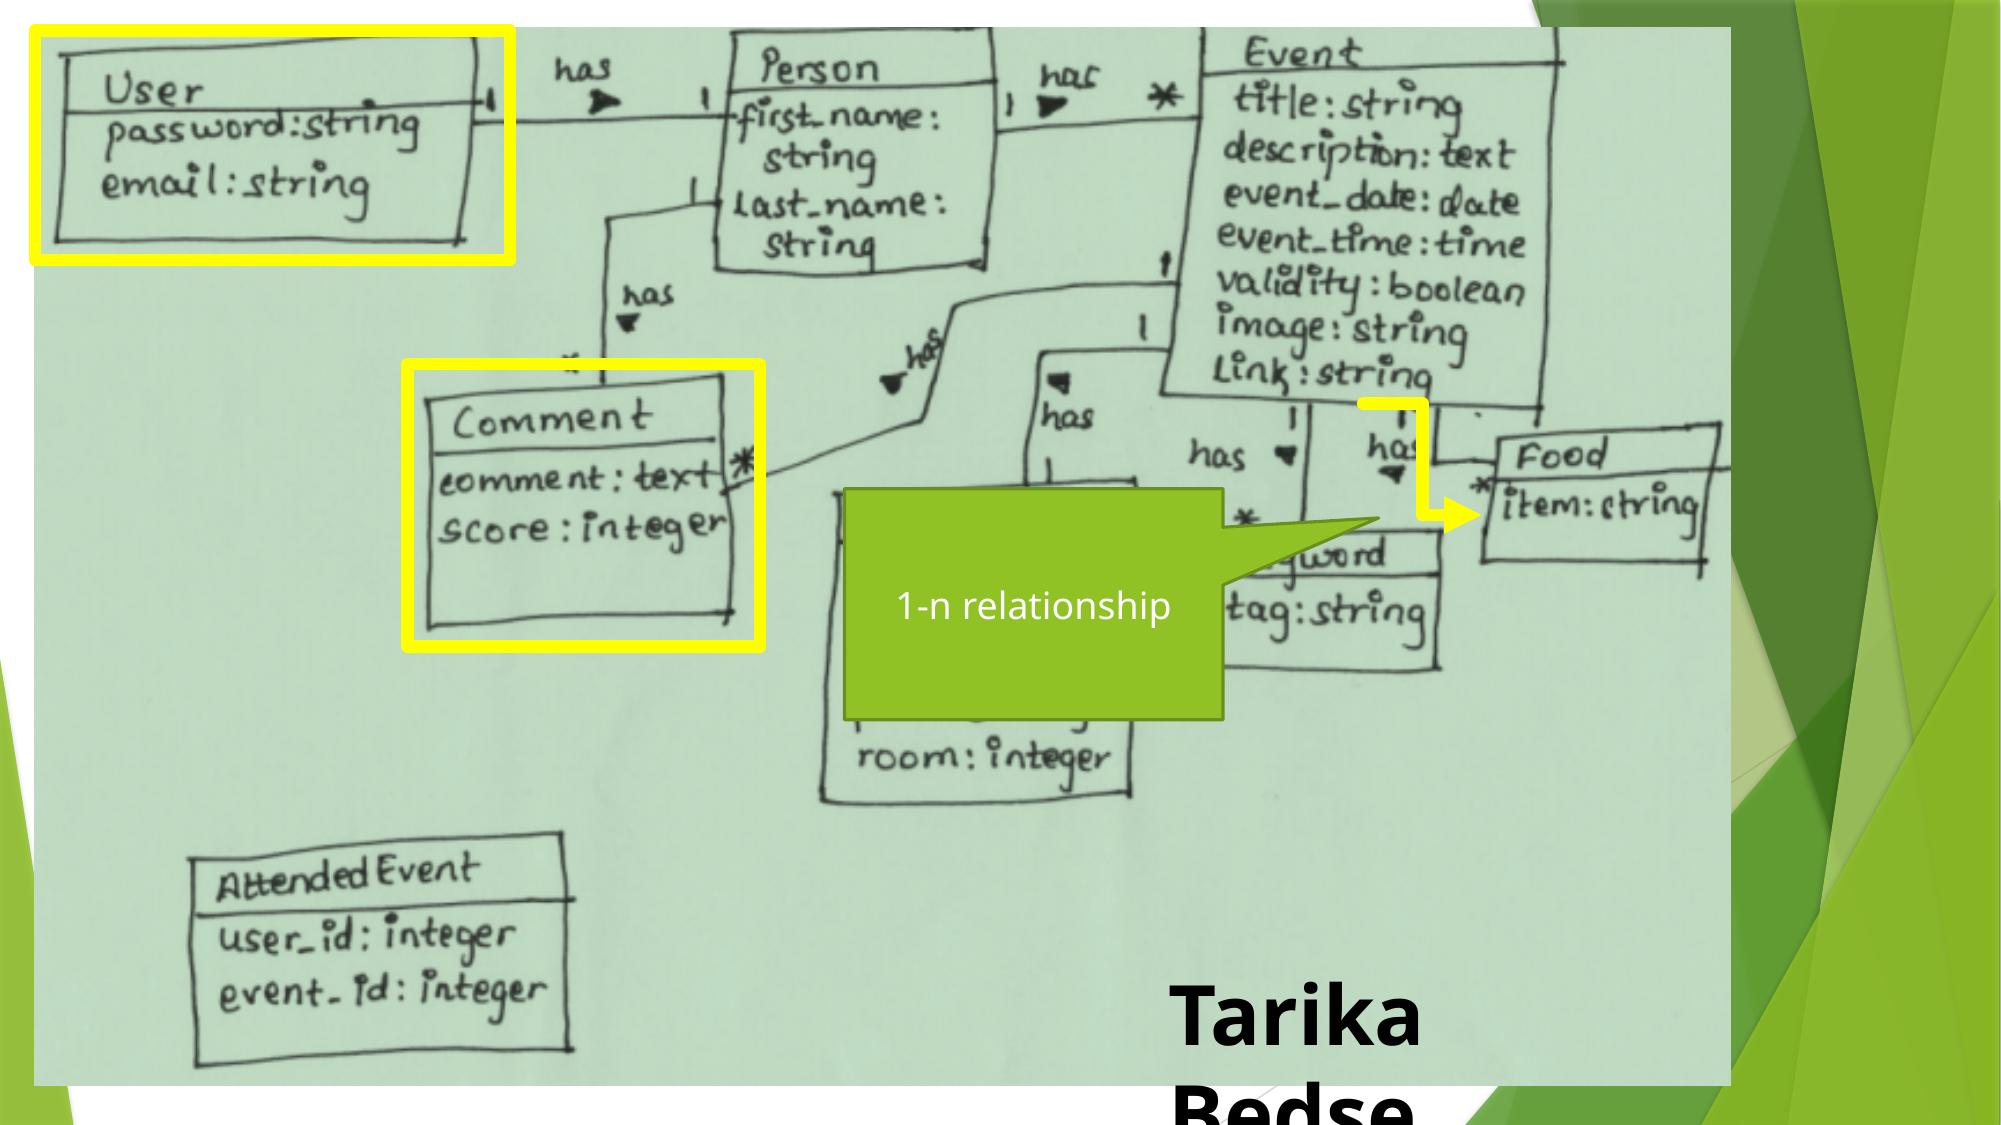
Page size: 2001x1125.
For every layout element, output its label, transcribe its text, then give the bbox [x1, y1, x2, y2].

text_box Tarika Bedse [1153, 1095, 1703, 1125]
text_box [1362, 402, 1483, 516]
picture [34, 26, 1732, 1087]
